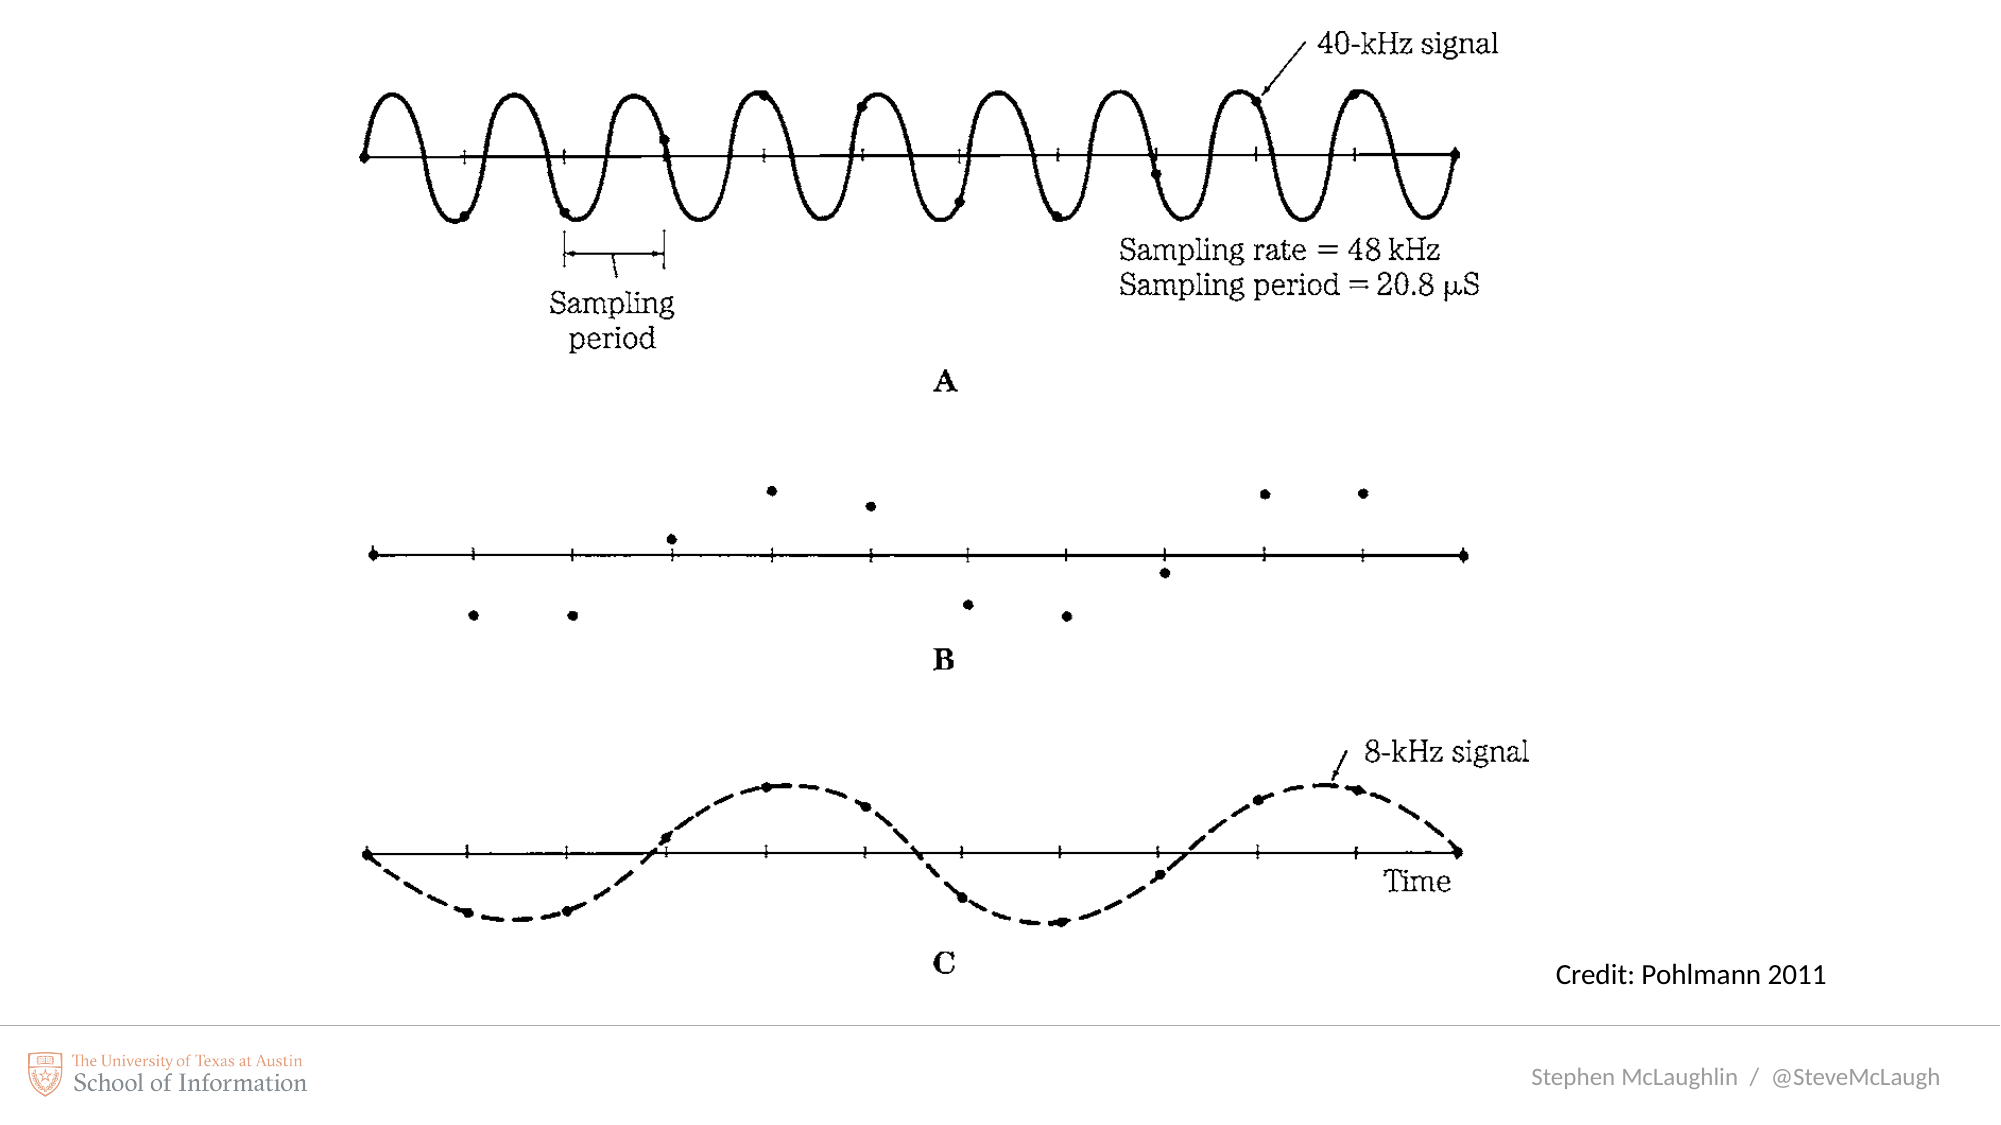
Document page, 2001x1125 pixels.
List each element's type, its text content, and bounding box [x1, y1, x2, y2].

picture [359, 31, 1529, 975]
picture [28, 1052, 307, 1097]
text_box Stephen McLaughlin / @SteveMcLaugh [1516, 1052, 2000, 1098]
text_box Credit: Pohlmann 2011 [1541, 948, 1842, 999]
